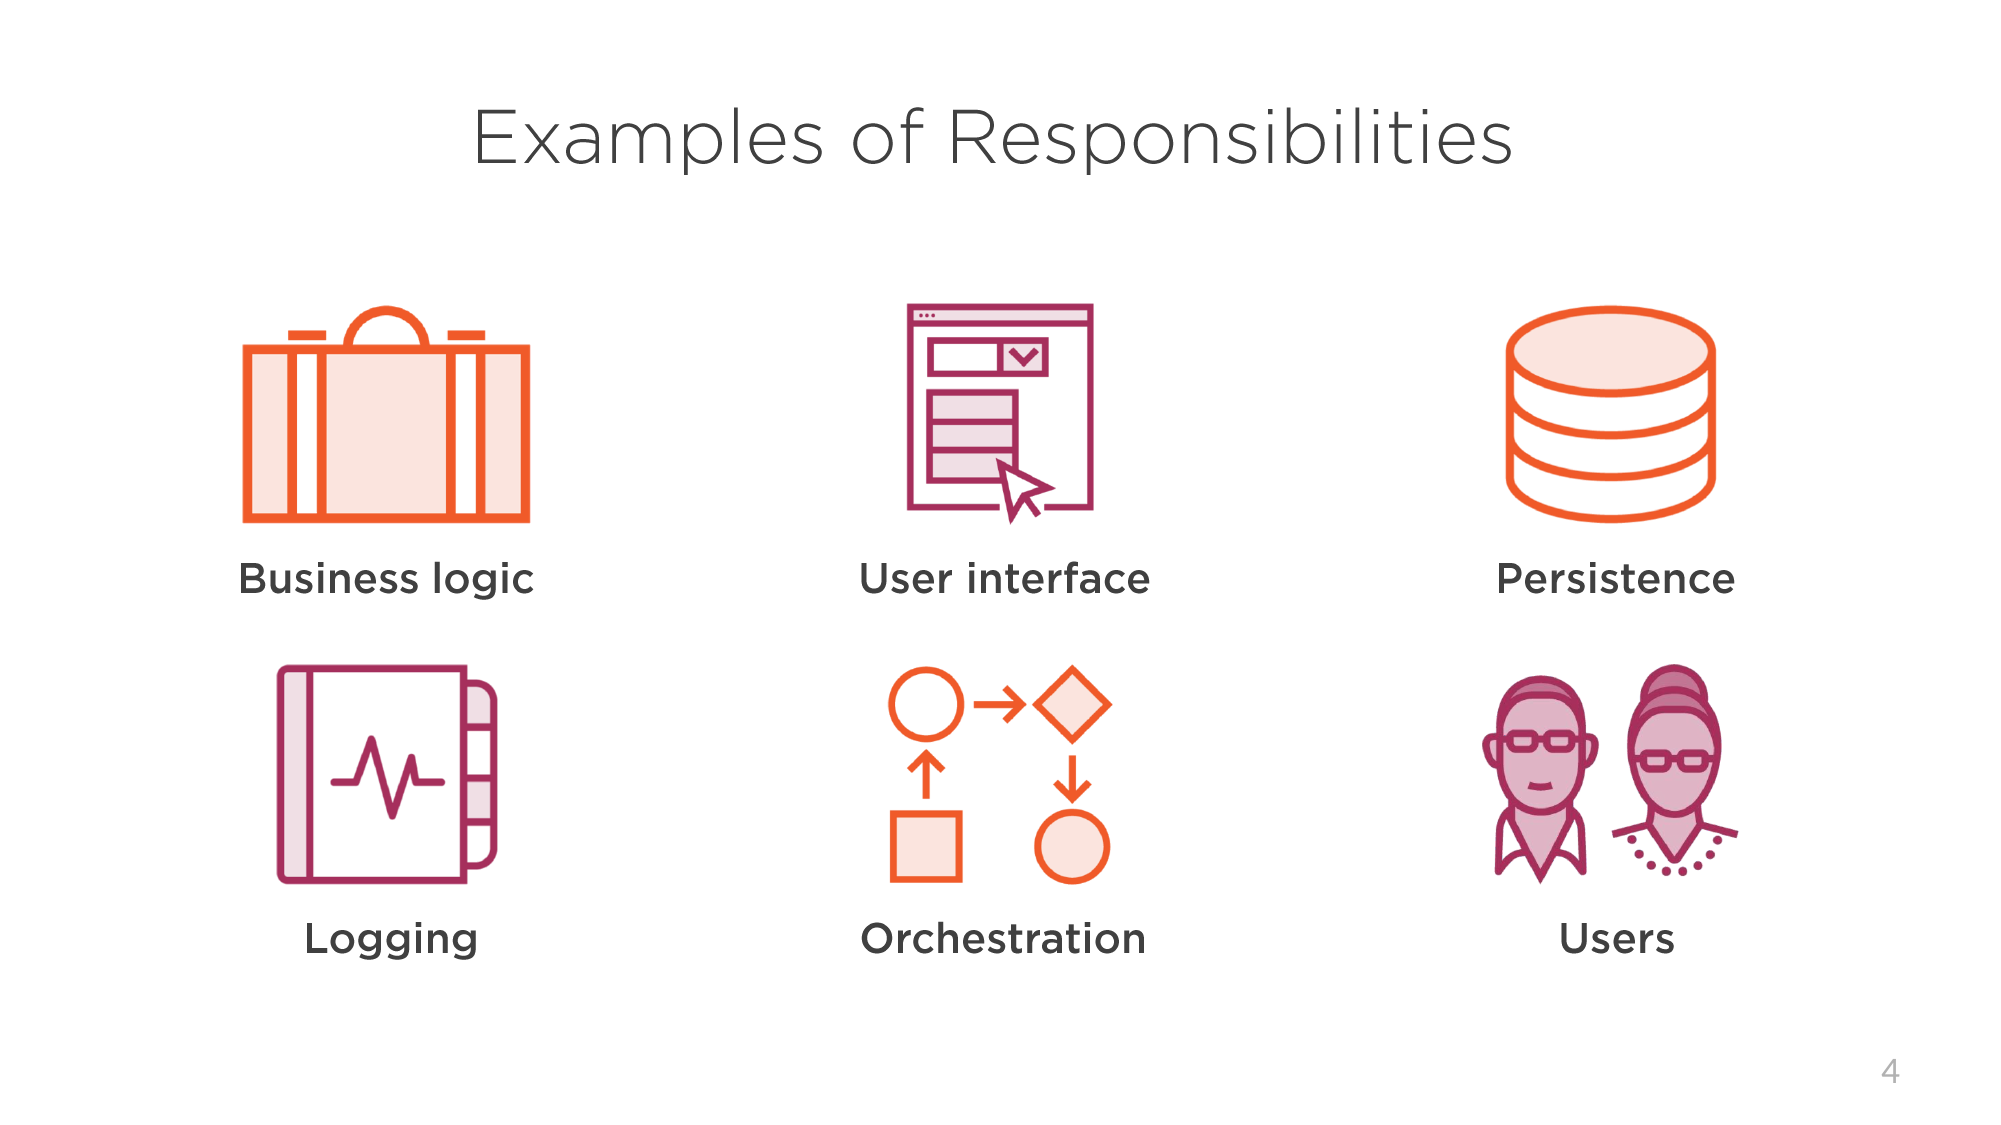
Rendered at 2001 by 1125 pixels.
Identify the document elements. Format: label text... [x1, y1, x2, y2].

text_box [470, 89, 1552, 181]
picture [275, 664, 498, 886]
picture [1495, 552, 1758, 603]
picture [241, 304, 532, 524]
picture [906, 303, 1094, 525]
picture [887, 663, 1113, 886]
picture [1558, 912, 1699, 964]
picture [303, 912, 504, 964]
picture [1482, 664, 1740, 886]
picture [1504, 303, 1717, 525]
picture [237, 552, 556, 603]
picture [858, 552, 1173, 603]
picture [859, 912, 1170, 964]
slide_number 4 [1440, 1046, 1900, 1103]
